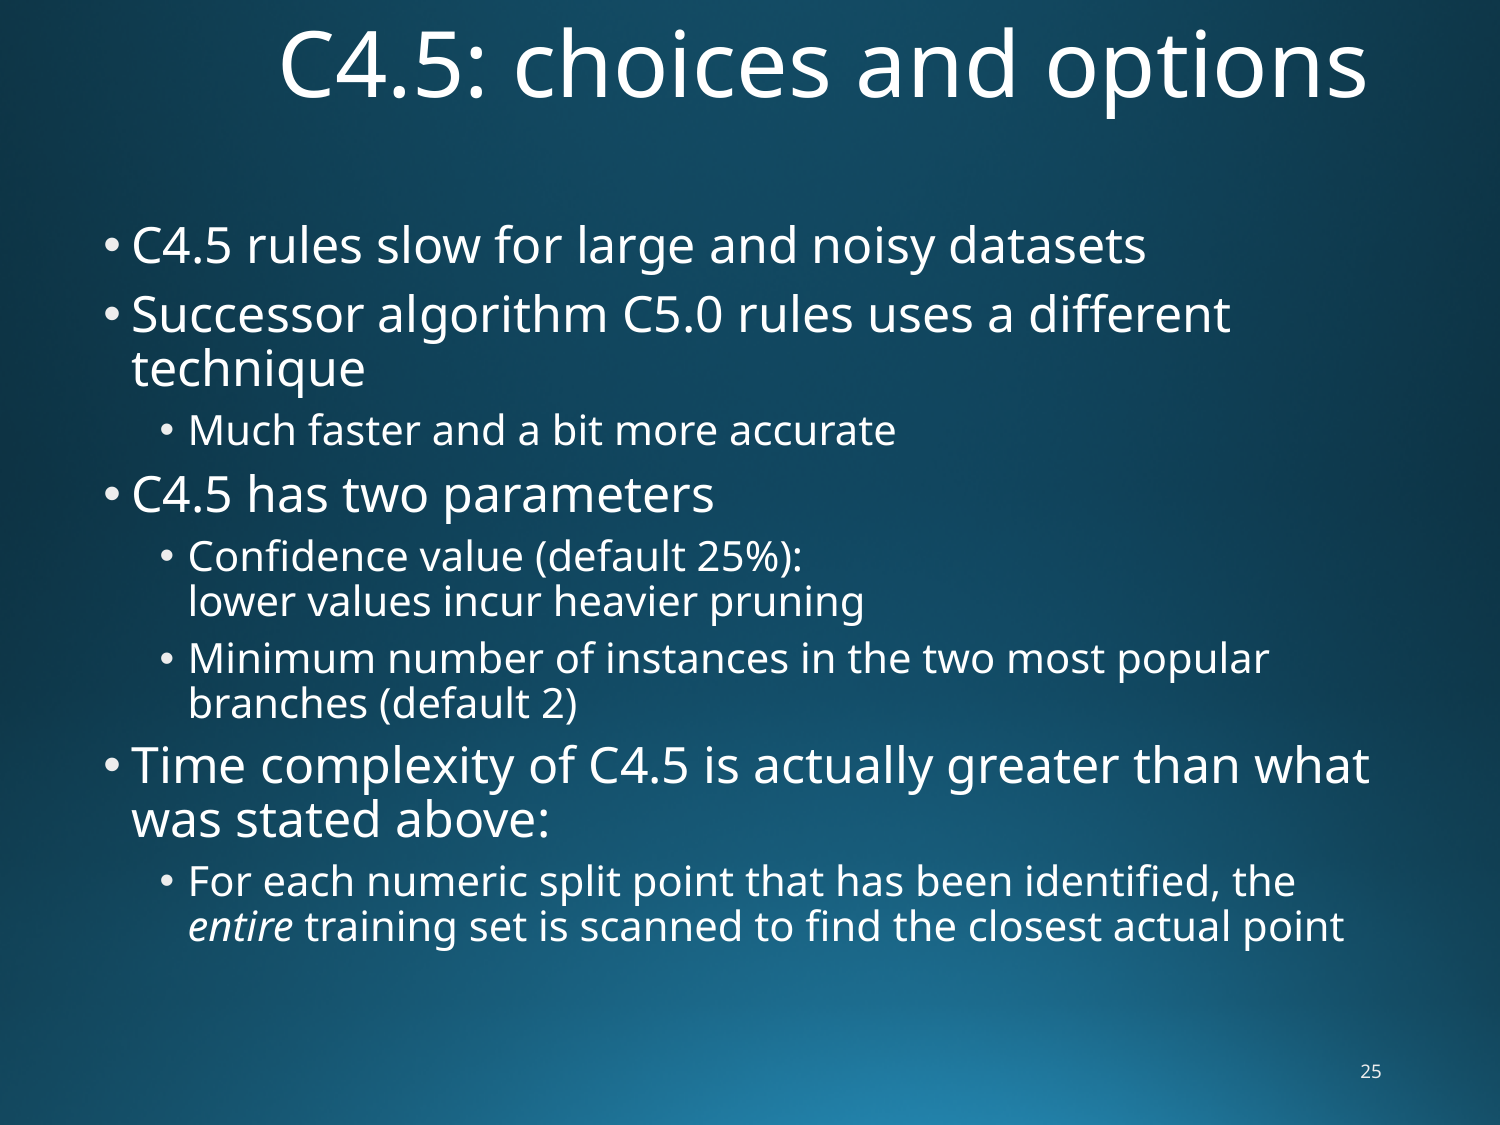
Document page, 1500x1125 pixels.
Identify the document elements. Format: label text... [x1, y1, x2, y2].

slide_number 25 [1059, 1042, 1397, 1103]
picture [0, 0, 1500, 1125]
title C4.5: choices and options [262, 0, 1500, 148]
list C4.5 rules slow for large and noisy datasets Successor algorithm C5.0 rules uses a different technique Much faster and a bit more accurate C4.5 has two parameters Confidence value (default 25%): lower values incur heavier pruning Minimum number of instances in the two most popular branches (default 2) Time complexity of C4.5 is actually greater than what was stated above: For each numeric split point that has been identified, the entire training set is scanned to find the closest actual point [88, 213, 1412, 959]
